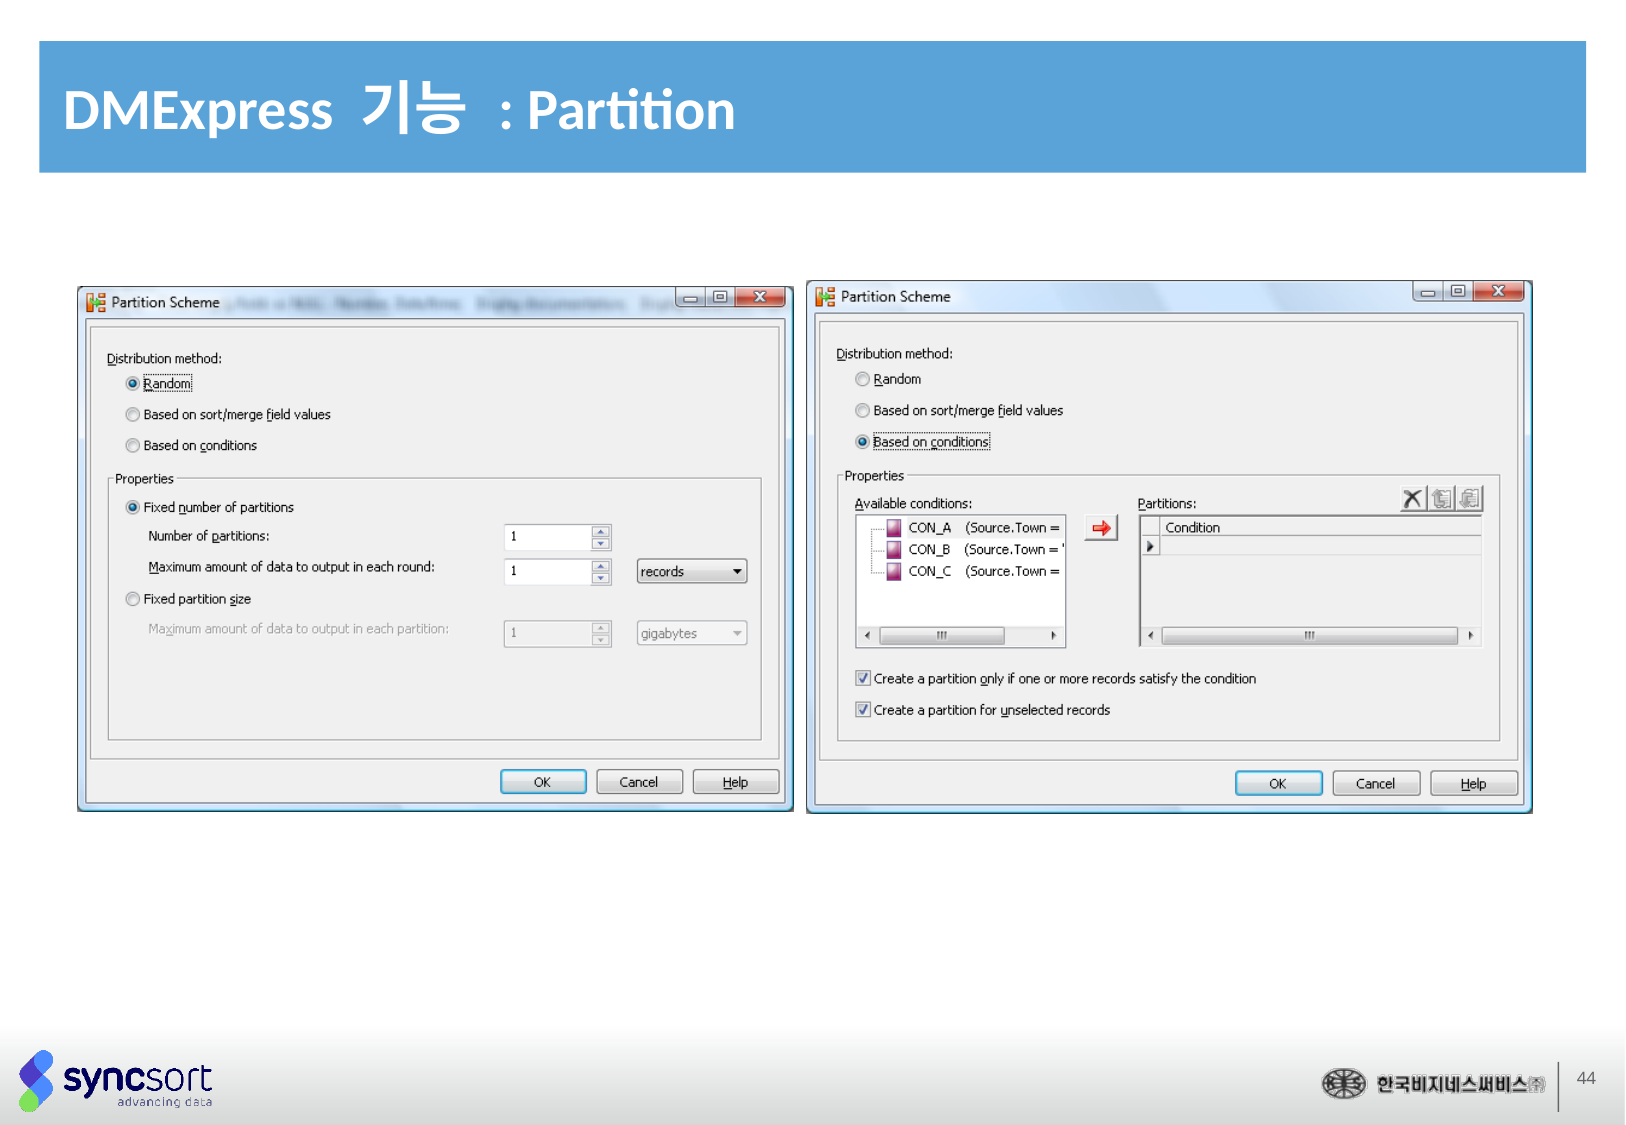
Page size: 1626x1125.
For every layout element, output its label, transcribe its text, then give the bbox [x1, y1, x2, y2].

picture [77, 286, 794, 812]
picture [806, 280, 1533, 814]
text_box DMExpress 기능 : Partition [48, 47, 1579, 166]
picture [0, 1024, 1625, 1125]
